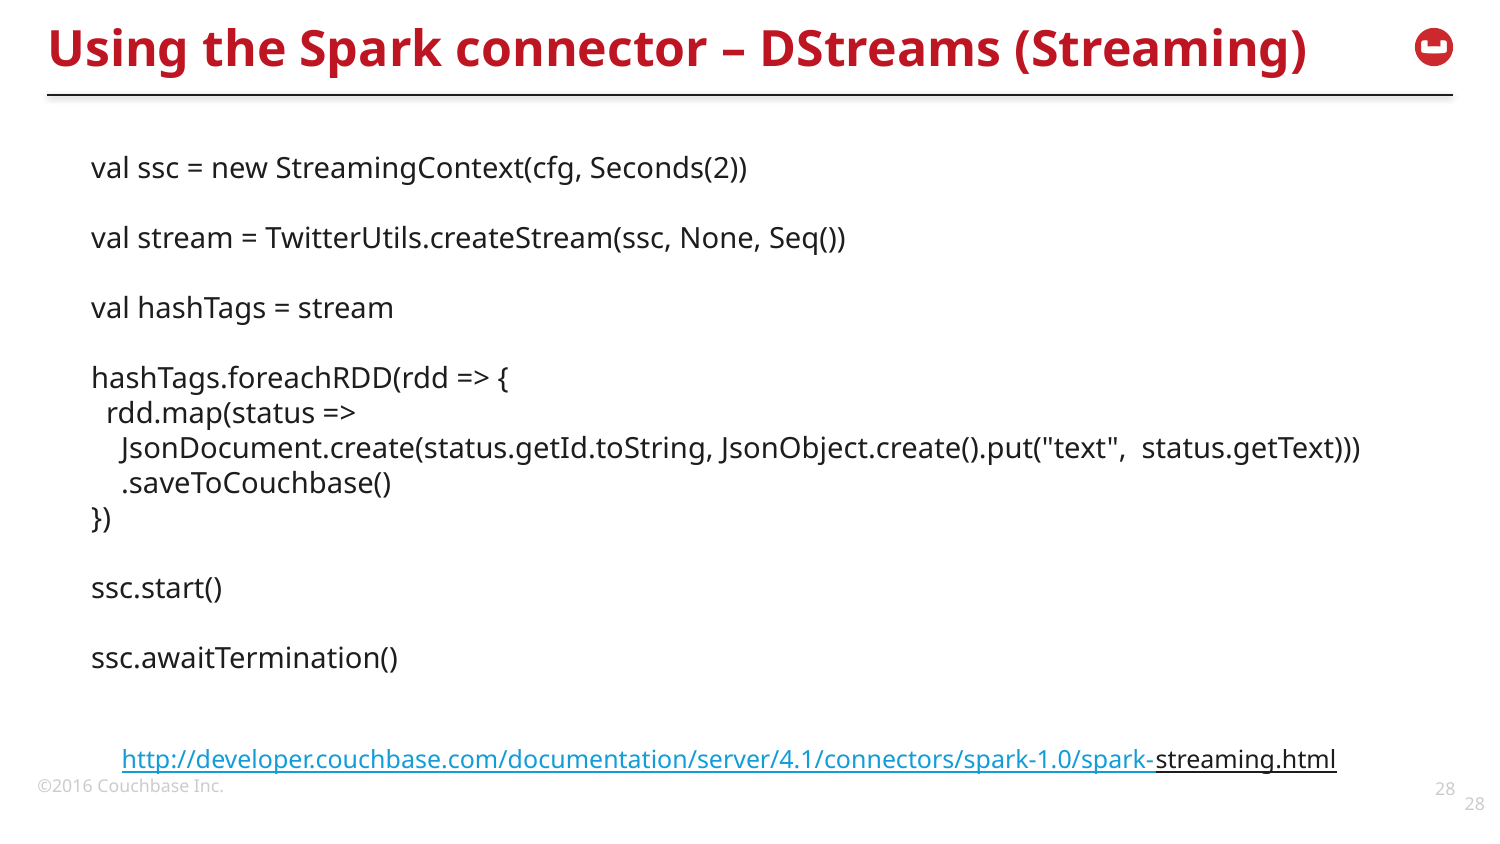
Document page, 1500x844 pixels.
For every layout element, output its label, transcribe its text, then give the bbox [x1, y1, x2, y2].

slide_number 28 [1378, 782, 1500, 828]
text_box http://developer.couchbase.com/documentation/server/4.1/connectors/spark-1.0/spark-streaming.html [106, 736, 1358, 786]
text_box val ssc = new StreamingContext(cfg, Seconds(2)) val stream = TwitterUtils.createStream(ssc, None, Seq()) val hashTags = stream hashTags.foreachRDD(rdd => { rdd.map(status => JsonDocument.create(status.getId.toString, JsonObject.create().put("text", status.getText))) .saveToCouchbase() }) ssc.start() ssc.awaitTermination() [76, 142, 1389, 682]
picture [1414, 27, 1454, 67]
title Using the Spark connector – DStreams (Streaming) [32, 7, 1345, 96]
